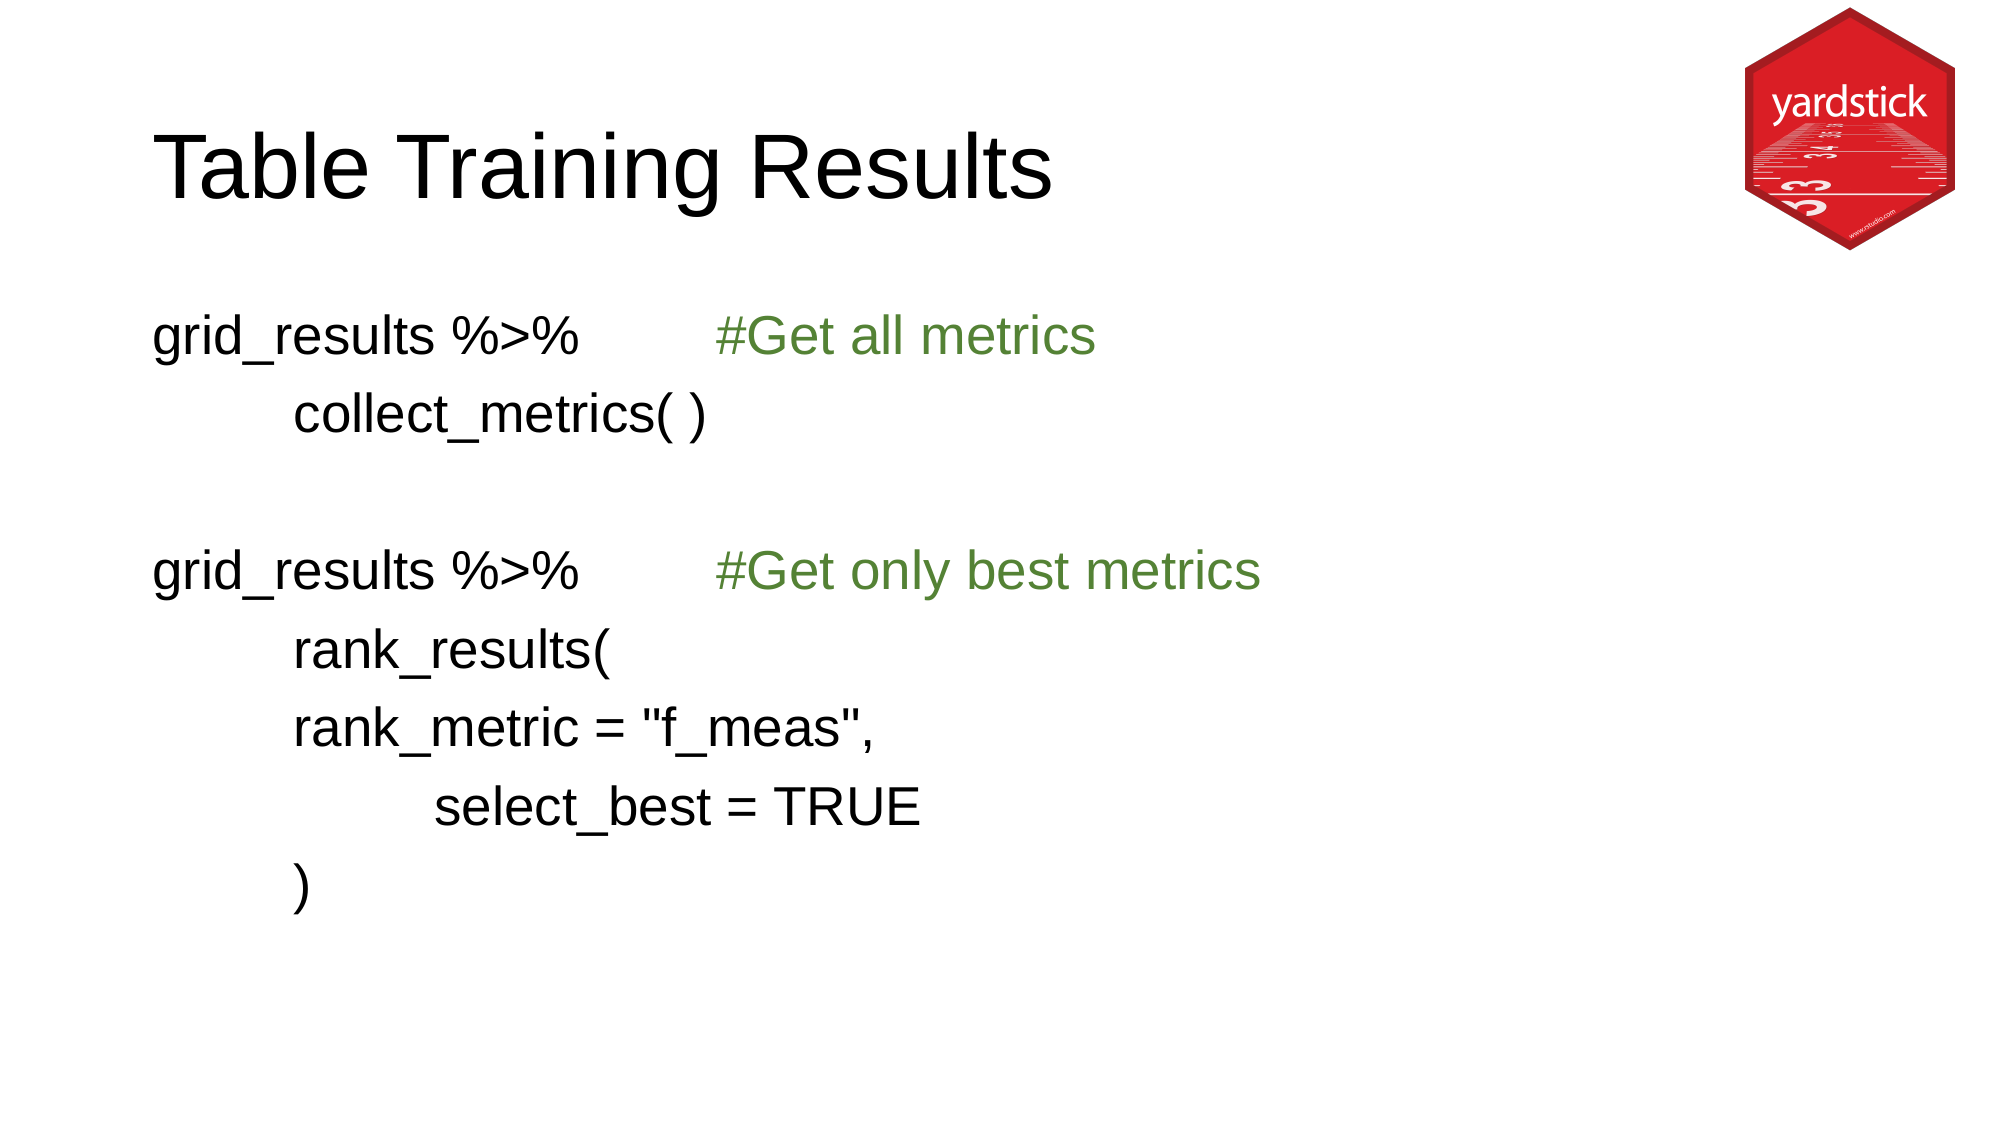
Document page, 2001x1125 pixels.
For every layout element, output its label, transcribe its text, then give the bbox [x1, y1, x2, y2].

picture [1745, 7, 1955, 251]
title Table Training Results [137, 59, 1863, 278]
list grid_results %>% #Get all metrics collect_metrics( ) grid_results %>% #Get only best metrics rank_results( rank_metric = "f_meas", select_best = TRUE ) [137, 299, 1863, 1014]
